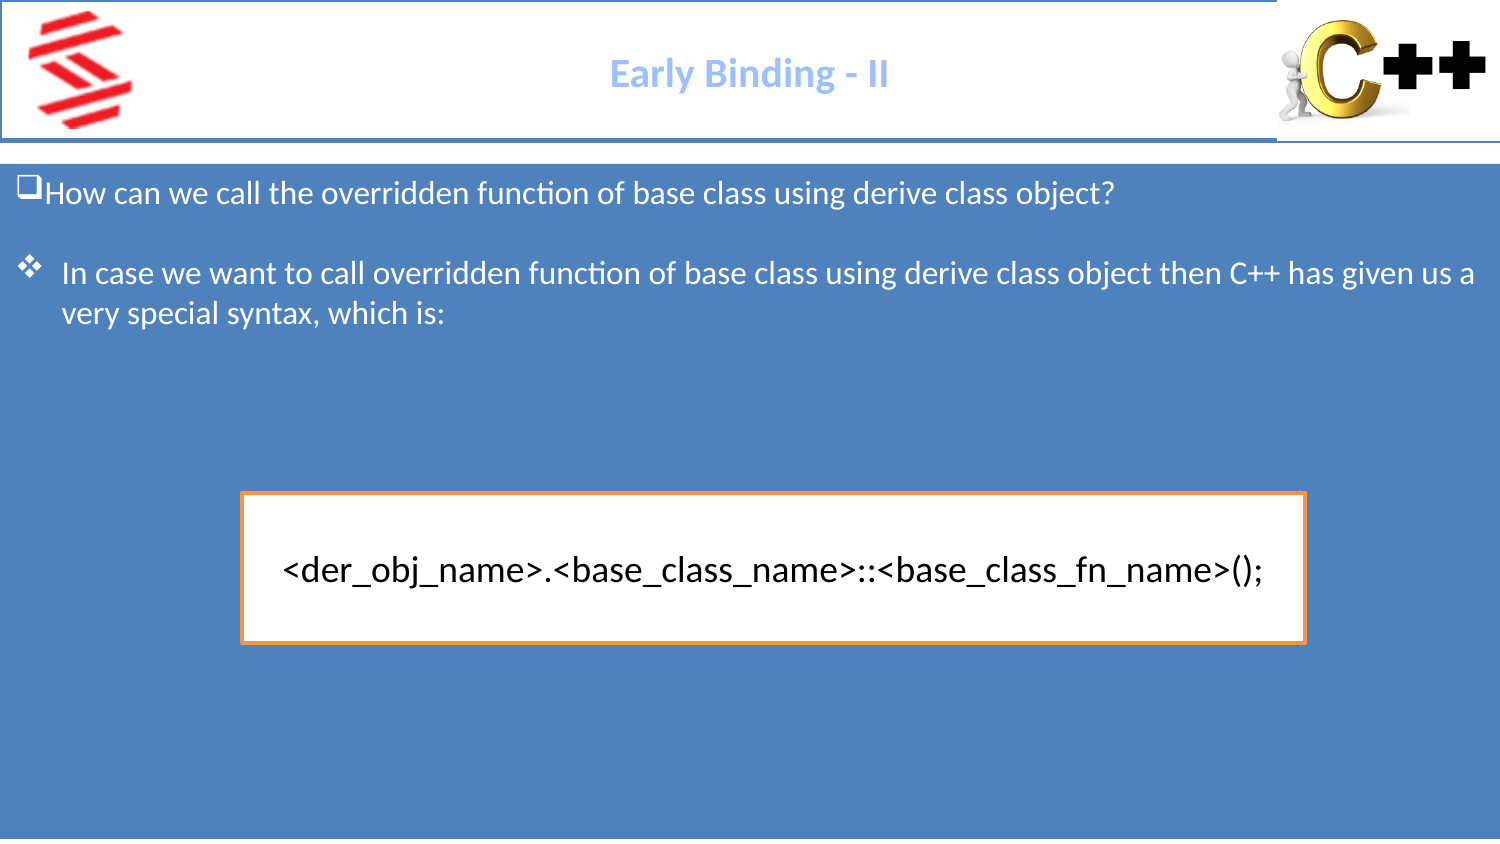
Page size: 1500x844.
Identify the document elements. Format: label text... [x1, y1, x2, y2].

title Early Binding - II [0, 0, 1274, 143]
text_box <der_obj_name>.<base_class_name>::<base_class_fn_name>(); [240, 491, 1307, 645]
text_box How can we call the overridden function of base class using derive class object? In case we want to call overridden function of base class using derive class object then C++ has given us a very special syntax, which is: [0, 162, 1500, 841]
picture [23, 11, 141, 130]
picture [1277, 0, 1500, 141]
